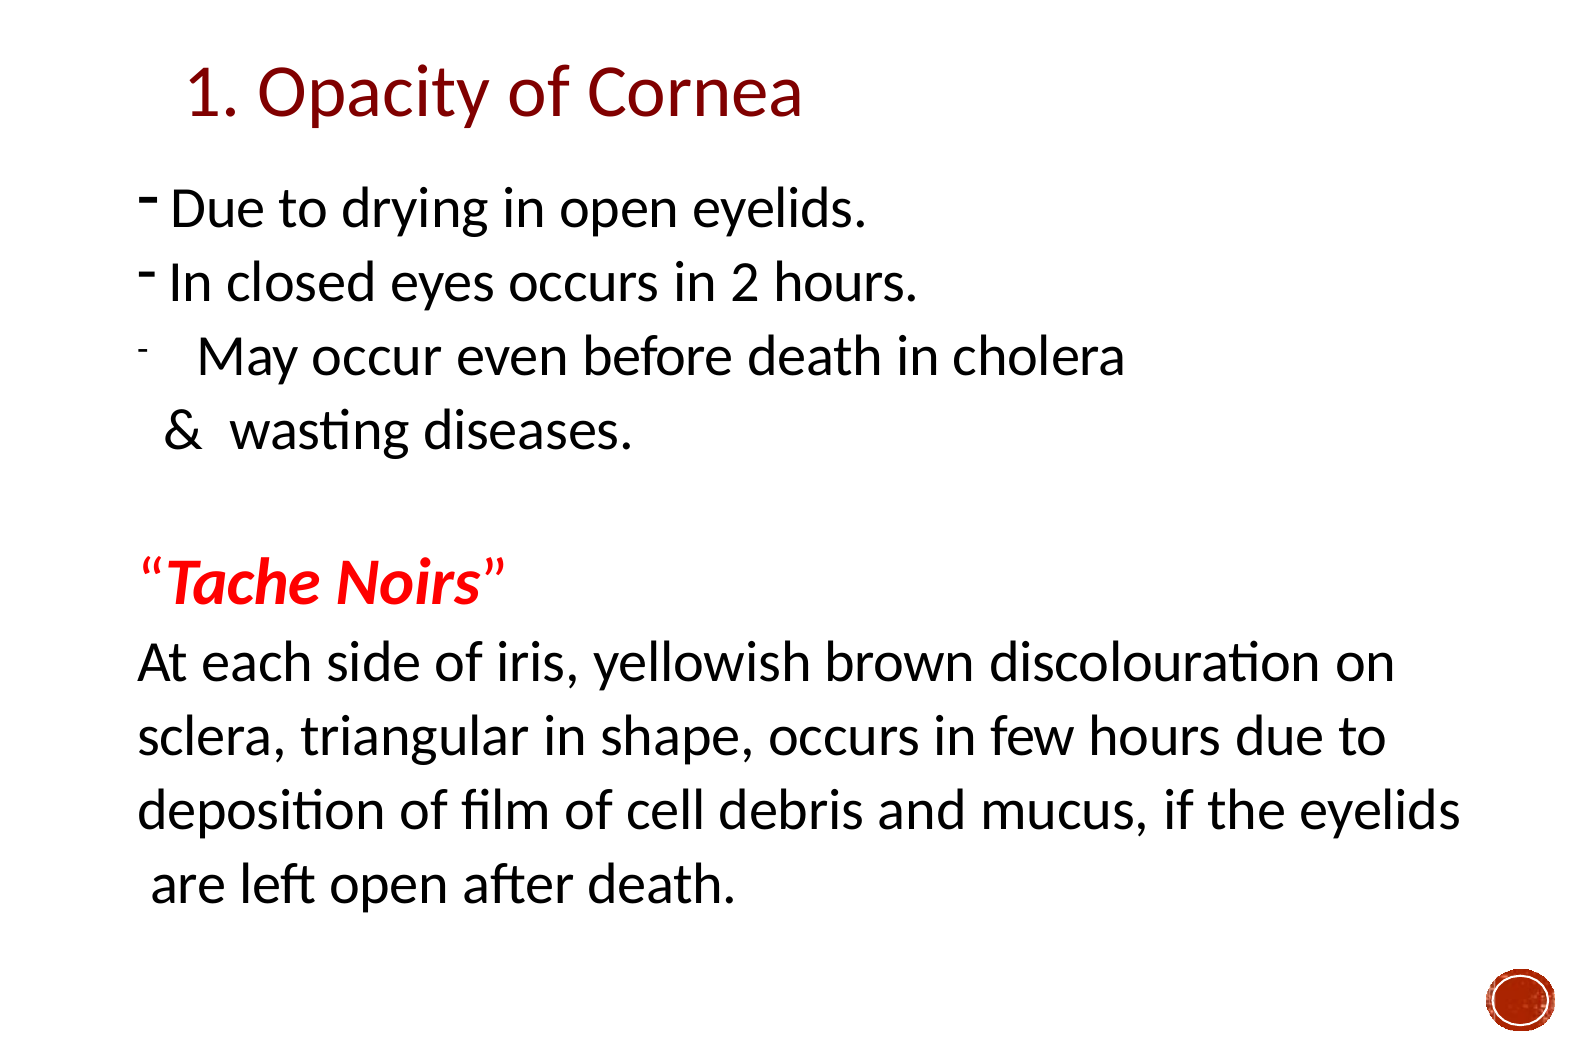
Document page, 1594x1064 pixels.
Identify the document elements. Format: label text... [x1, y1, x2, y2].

title 1. Opacity of Cornea [181, 39, 808, 159]
text_box Due to drying in open eyelids. In closed eyes occurs in 2 hours. May occur even before death in cholera & wasting diseases. “Tache Noirs” At each side of iris, yellowish brown discolouration on sclera, triangular in shape, occurs in few hours due to deposition of film of cell debris and mucus, if the eyelids are left open after death. [135, 159, 1471, 916]
picture [1486, 969, 1555, 1031]
